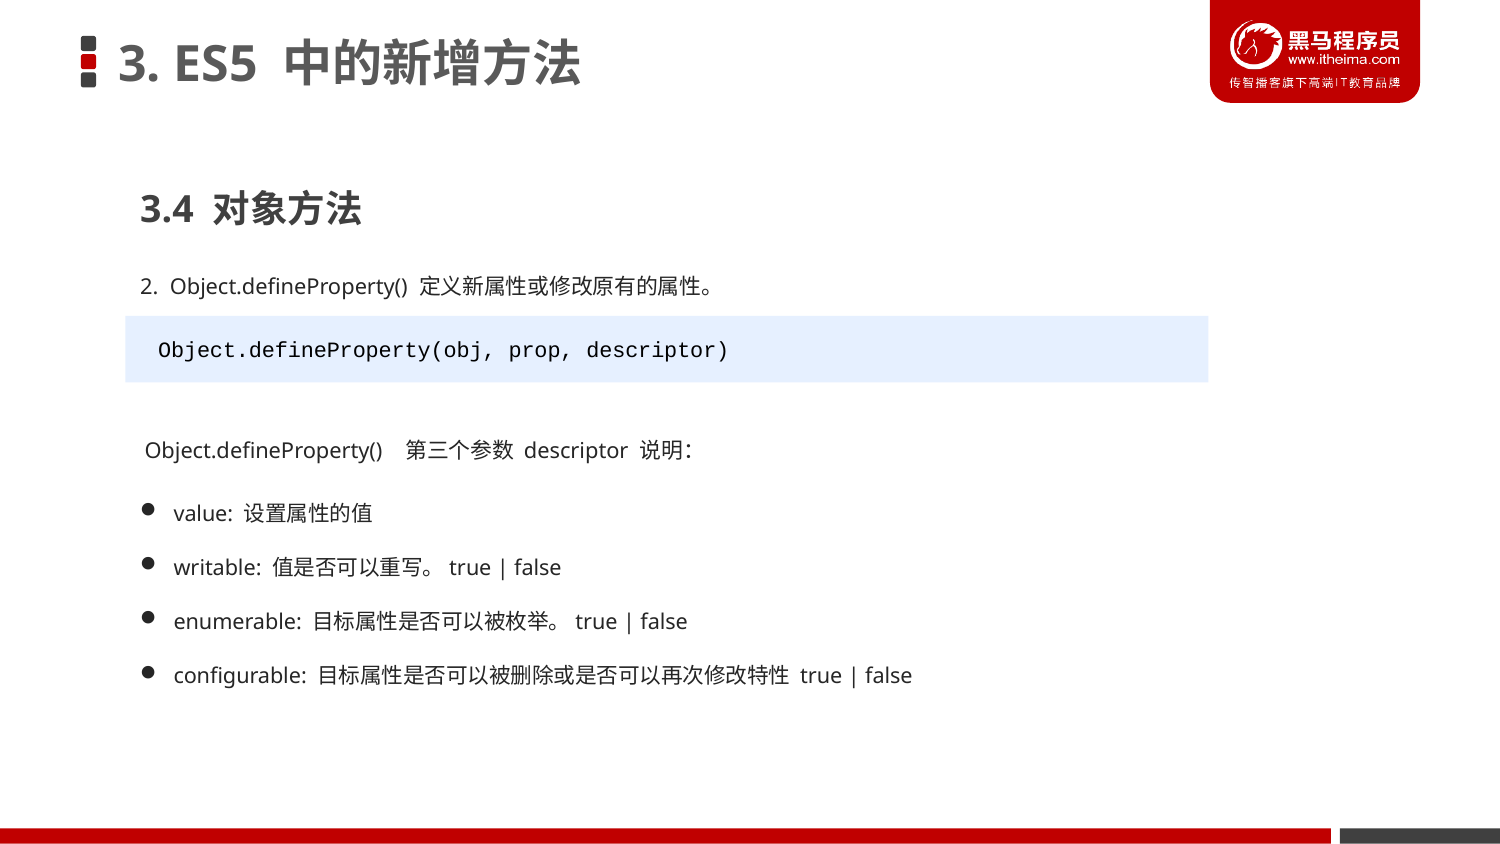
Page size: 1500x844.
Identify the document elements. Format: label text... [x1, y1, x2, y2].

text_box Object.defineProperty(obj, prop, descriptor) [124, 315, 1209, 383]
picture [1211, 11, 1419, 97]
title 3. ES5 中的新增方法 [103, 0, 1209, 130]
text_box value: 设置属性的值 writable: 值是否可以重写。true | false enumerable: 目标属性是否可以被枚举。true | false configurable: 目标属性是否可以被删除或是否可以再次修改特性 true | false [125, 479, 1339, 695]
list 3.4 对象方法 [125, 183, 1195, 272]
text_box 2. Object.defineProperty() 定义新属性或修改原有的属性。 [125, 252, 1209, 317]
text_box Object.defineProperty() 第三个参数 descriptor 说明： [124, 416, 1338, 477]
